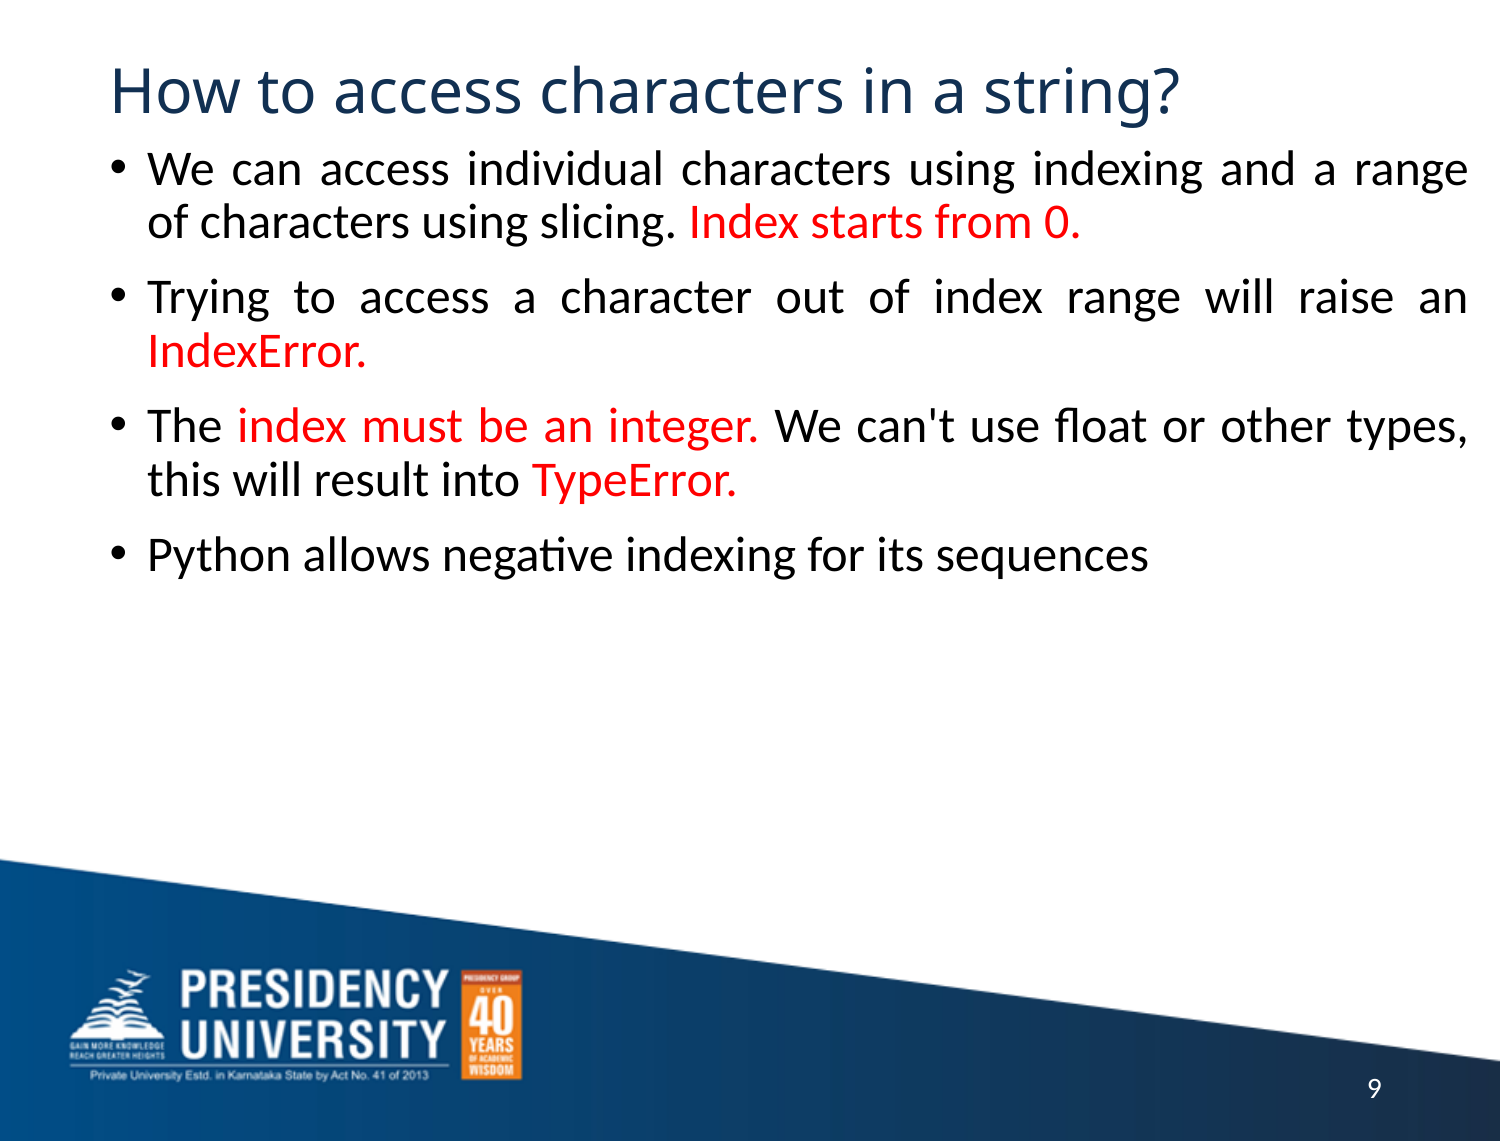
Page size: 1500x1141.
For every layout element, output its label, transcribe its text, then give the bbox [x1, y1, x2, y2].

list We can access individual characters using indexing and a range of characters using slicing. Index starts from 0. Trying to access a character out of index range will raise an IndexError. The index must be an integer. We can't use float or other types, this will result into TypeError. Python allows negative indexing for its sequences [94, 134, 1485, 936]
title How to access characters in a string? [94, 52, 1468, 134]
picture [0, 856, 1500, 1141]
slide_number 9 [1059, 1056, 1397, 1118]
